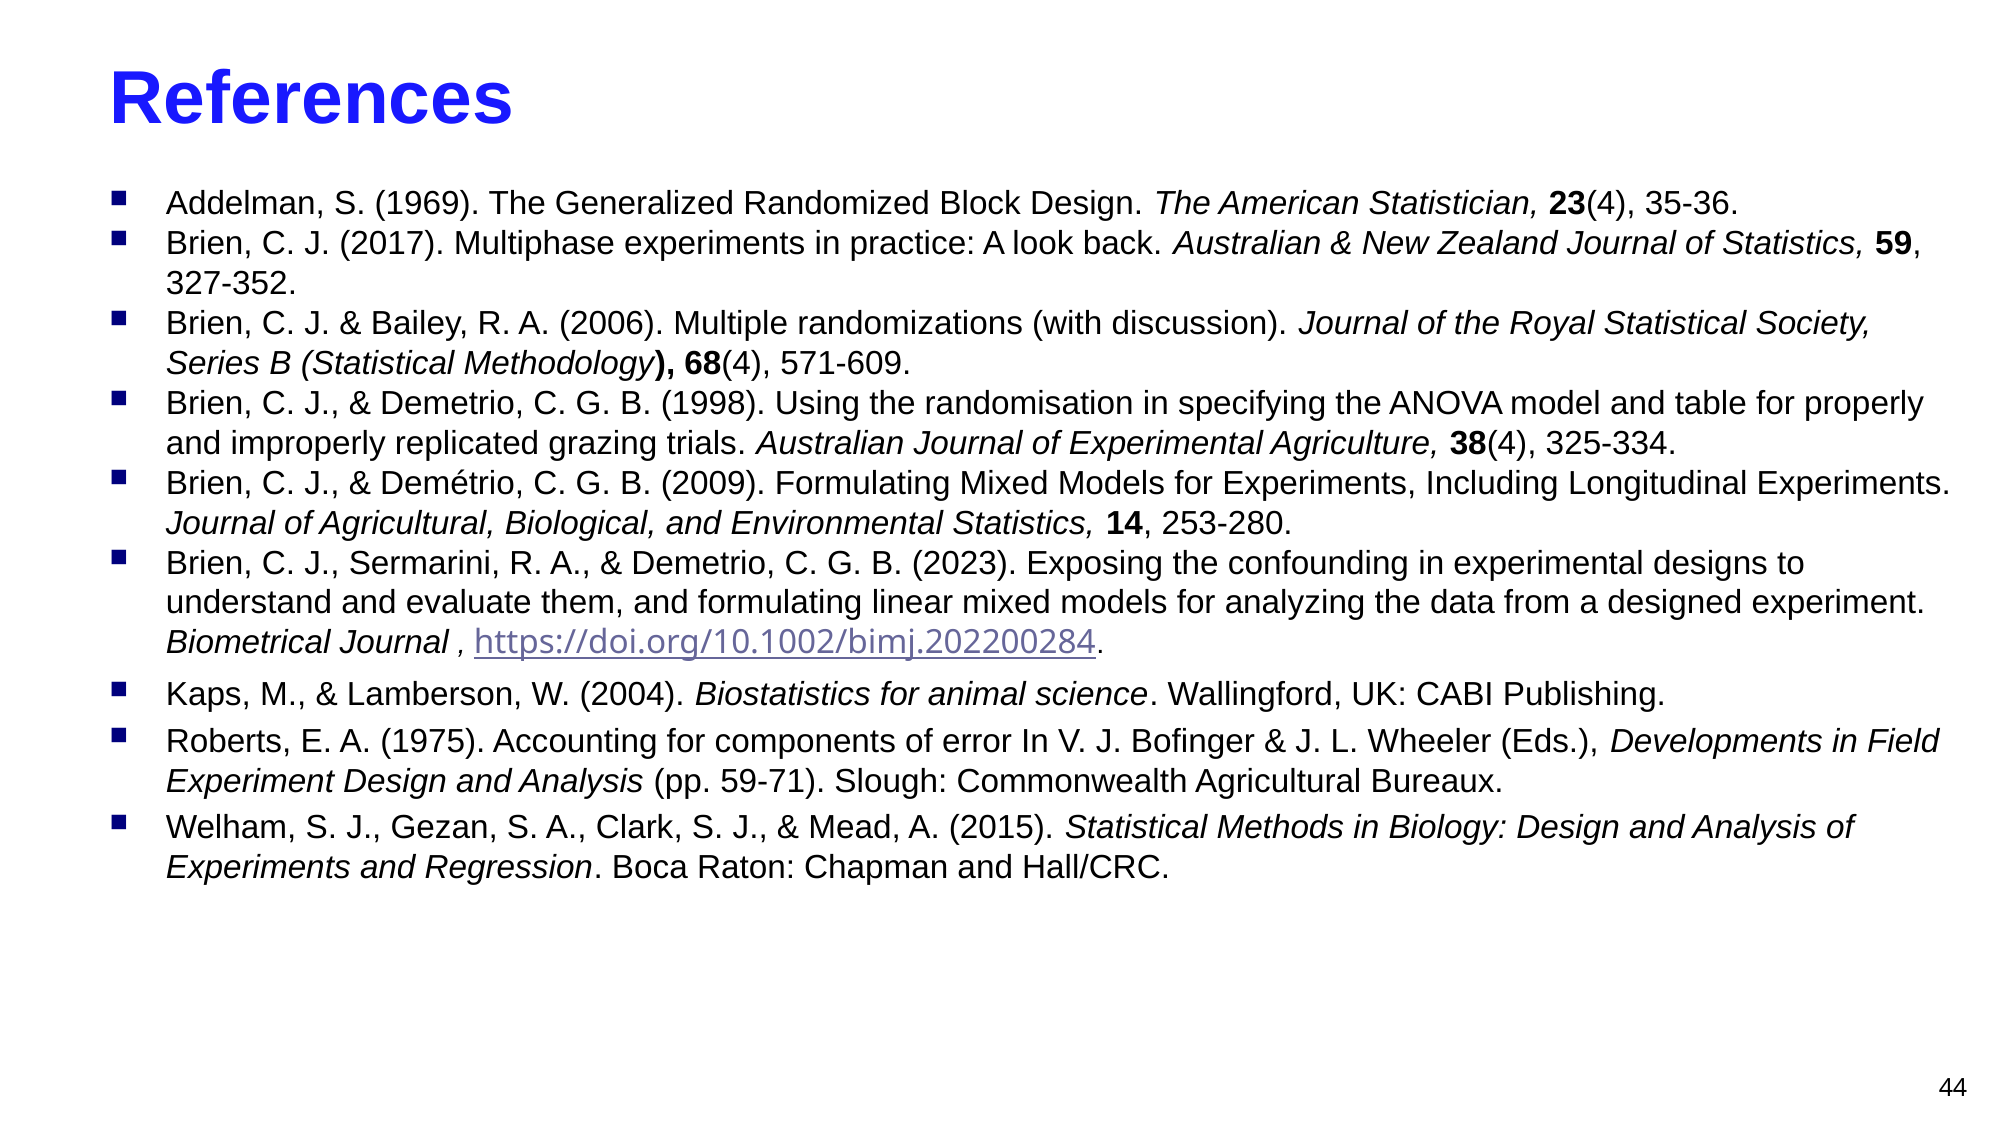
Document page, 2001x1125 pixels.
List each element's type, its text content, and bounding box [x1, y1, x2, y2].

title References [94, 33, 1985, 153]
slide_number 44 [1515, 1038, 1983, 1114]
list Addelman, S. (1969). The Generalized Randomized Block Design. The American Statistician, 23(4), 35-36. Brien, C. J. (2017). Multiphase experiments in practice: A look back. Australian & New Zealand Journal of Statistics, 59, 327-352. Brien, C. J. & Bailey, R. A. (2006). Multiple randomizations (with discussion). Journal of the Royal Statistical Society, Series B (Statistical Methodology), 68(4), 571-609. Brien, C. J., & Demetrio, C. G. B. (1998). Using the randomisation in specifying the ANOVA model and table for properly and improperly replicated grazing trials. Australian Journal of Experimental Agriculture, 38(4), 325-334. Brien, C. J., & Demétrio, C. G. B. (2009). Formulating Mixed Models for Experiments, Including Longitudinal Experiments. Journal of Agricultural, Biological, and Environmental Statistics, 14, 253-280. Brien, C. J., Sermarini, R. A., & Demetrio, C. G. B. (2023). Exposing the confounding in experimental designs to understand and evaluate them, and formulating linear mixed models for analyzing the data from a designed experiment. Biometrical Journal , https://doi.org/10.1002/bimj.202200284. Kaps, M., & Lamberson, W. (2004). Biostatistics for animal science. Wallingford, UK: CABI Publishing. Roberts, E. A. (1975). Accounting for components of error In V. J. Bofinger & J. L. Wheeler (Eds.), Developments in Field Experiment Design and Analysis (pp. 59-71). Slough: Commonwealth Agricultural Bureaux. Welham, S. J., Gezan, S. A., Clark, S. J., & Mead, A. (2015). Statistical Methods in Biology: Design and Analysis of Experiments and Regression. Boca Raton: Chapman and Hall/CRC. [94, 173, 1985, 1100]
